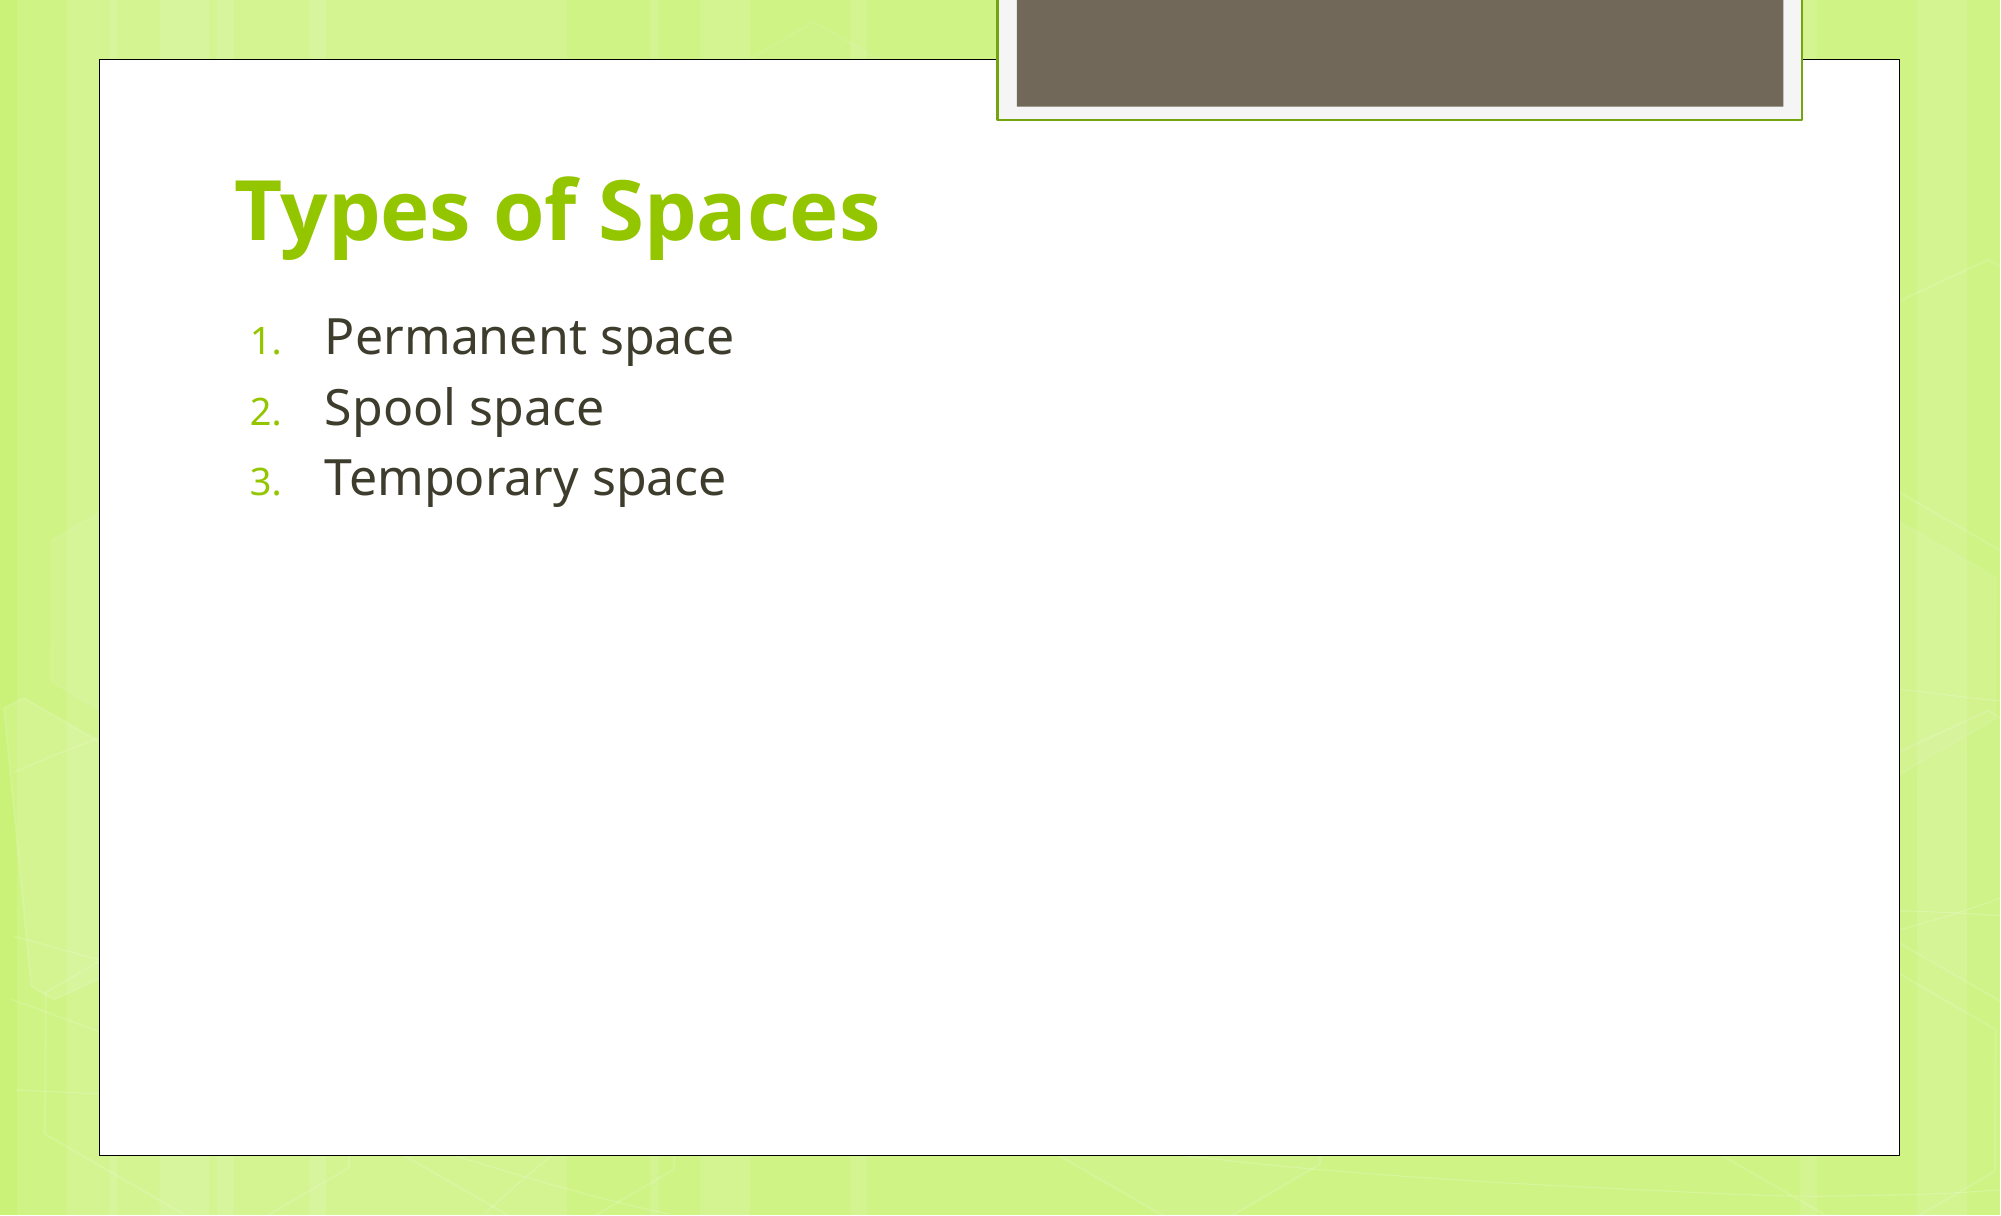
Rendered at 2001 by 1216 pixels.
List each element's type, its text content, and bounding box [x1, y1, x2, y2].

list Permanent space Spool space Temporary space [223, 297, 1707, 920]
title Types of Spaces [219, 119, 1756, 265]
